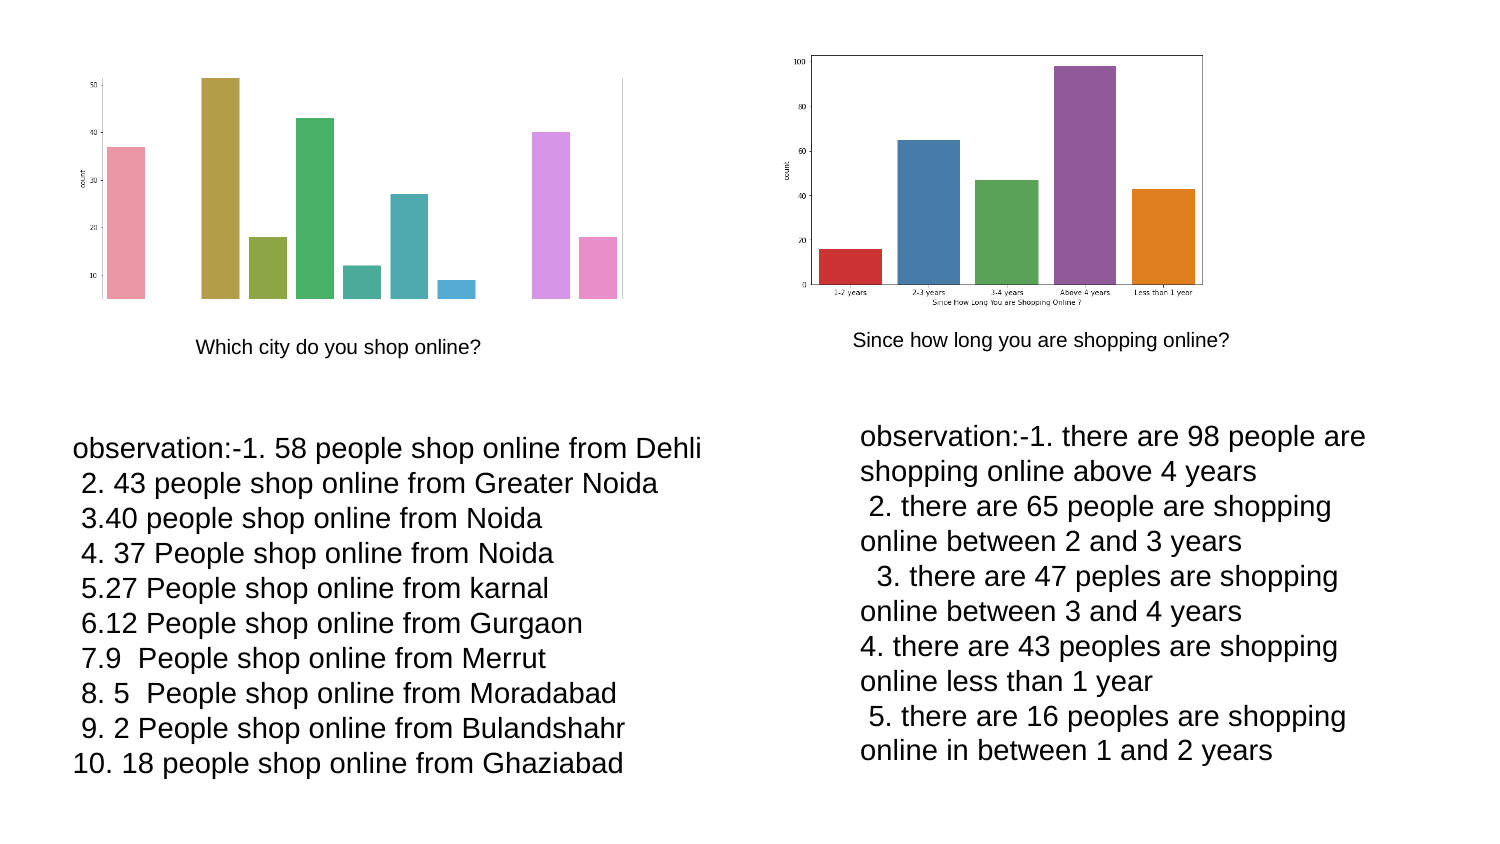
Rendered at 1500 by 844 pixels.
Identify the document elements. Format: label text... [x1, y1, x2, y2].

text_box observation:-1. 58 people shop online from Dehli 2. 43 people shop online from Greater Noida 3.40 people shop online from Noida 4. 37 People shop online from Noida 5.27 People shop online from karnal 6.12 People shop online from Gurgaon 7.9 People shop online from Merrut 8. 5 People shop online from Moradabad 9. 2 People shop online from Bulandshahr 10. 18 people shop online from Ghaziabad [57, 421, 769, 787]
text_box Which city do you shop online? [119, 326, 557, 367]
text_box Since how long you are shopping online? [759, 318, 1323, 359]
text_box observation:-1. there are 98 people are shopping online above 4 years 2. there are 65 people are shopping online between 2 and 3 years 3. there are 47 peples are shopping online between 3 and 4 years 4. there are 43 peoples are shopping online less than 1 year 5. there are 16 peoples are shopping online in between 1 and 2 years [844, 409, 1435, 775]
picture [777, 50, 1207, 311]
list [74, 77, 626, 299]
